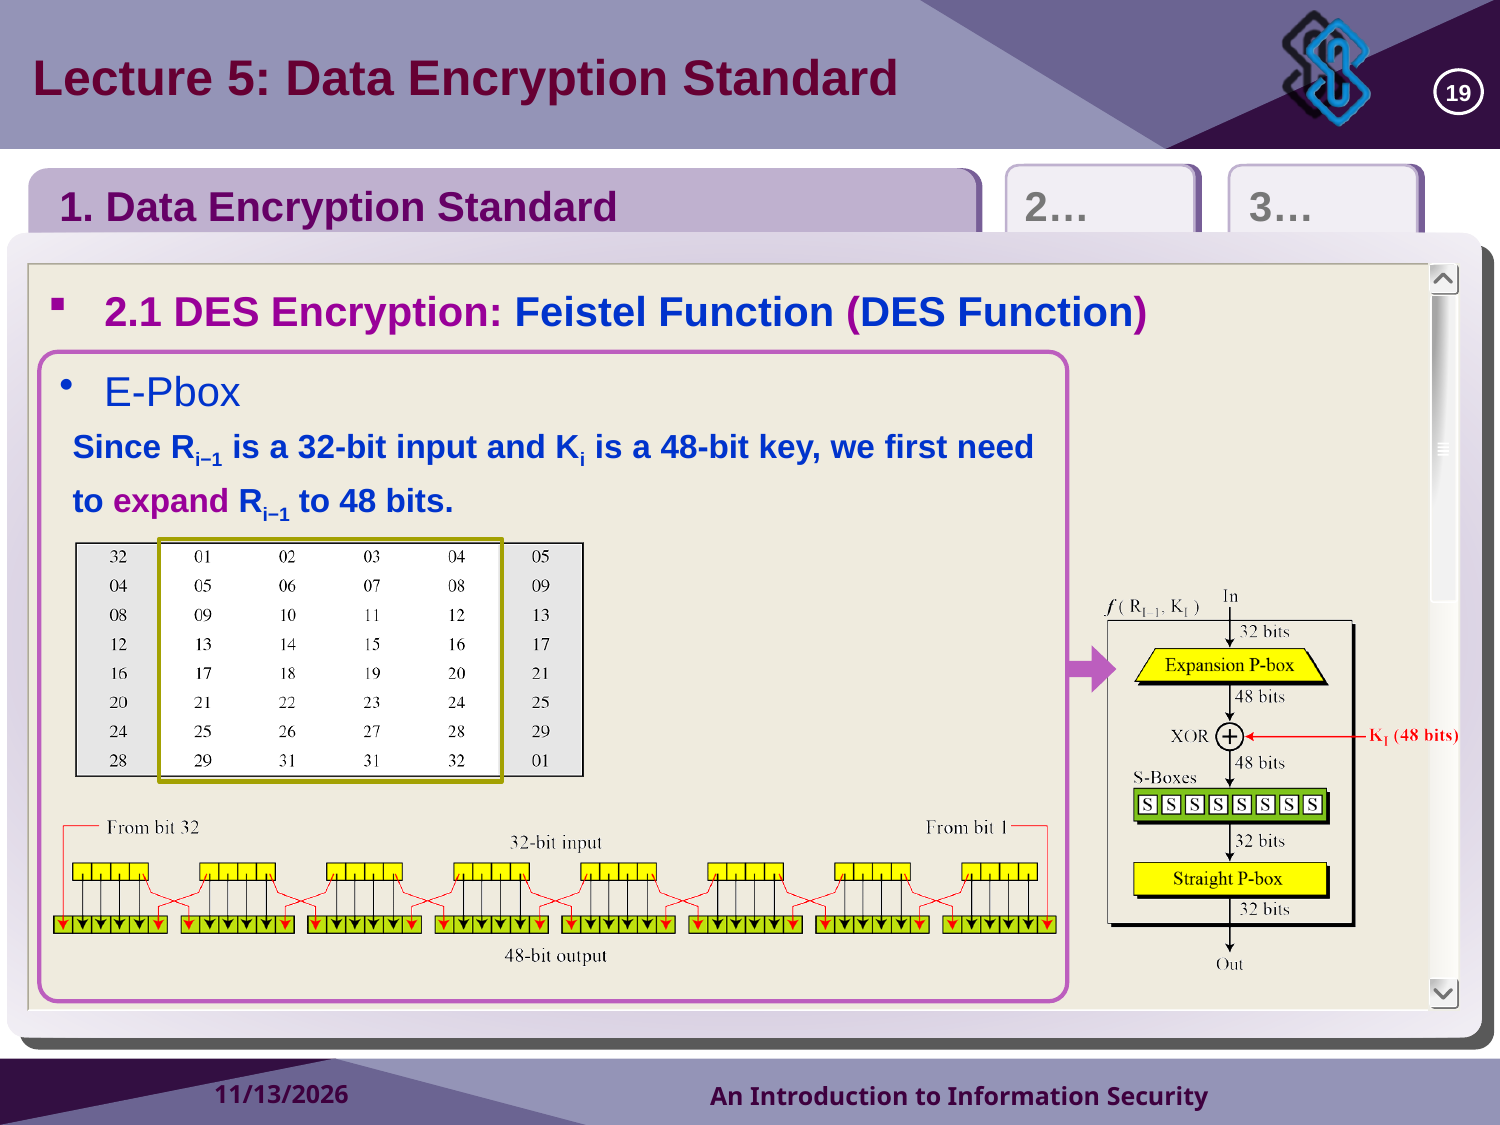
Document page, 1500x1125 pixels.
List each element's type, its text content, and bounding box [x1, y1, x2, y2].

picture [64, 538, 597, 782]
title Lecture 5: Data Encryption Standard [17, 31, 1058, 121]
picture [1104, 585, 1459, 977]
picture [1268, 10, 1387, 129]
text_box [0, 159, 1500, 1059]
footer An Introduction to Information Security [695, 1073, 1412, 1118]
slide_number 19 [1433, 68, 1484, 116]
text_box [22, 258, 1465, 1016]
picture [52, 817, 1058, 968]
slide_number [199, 1073, 550, 1118]
